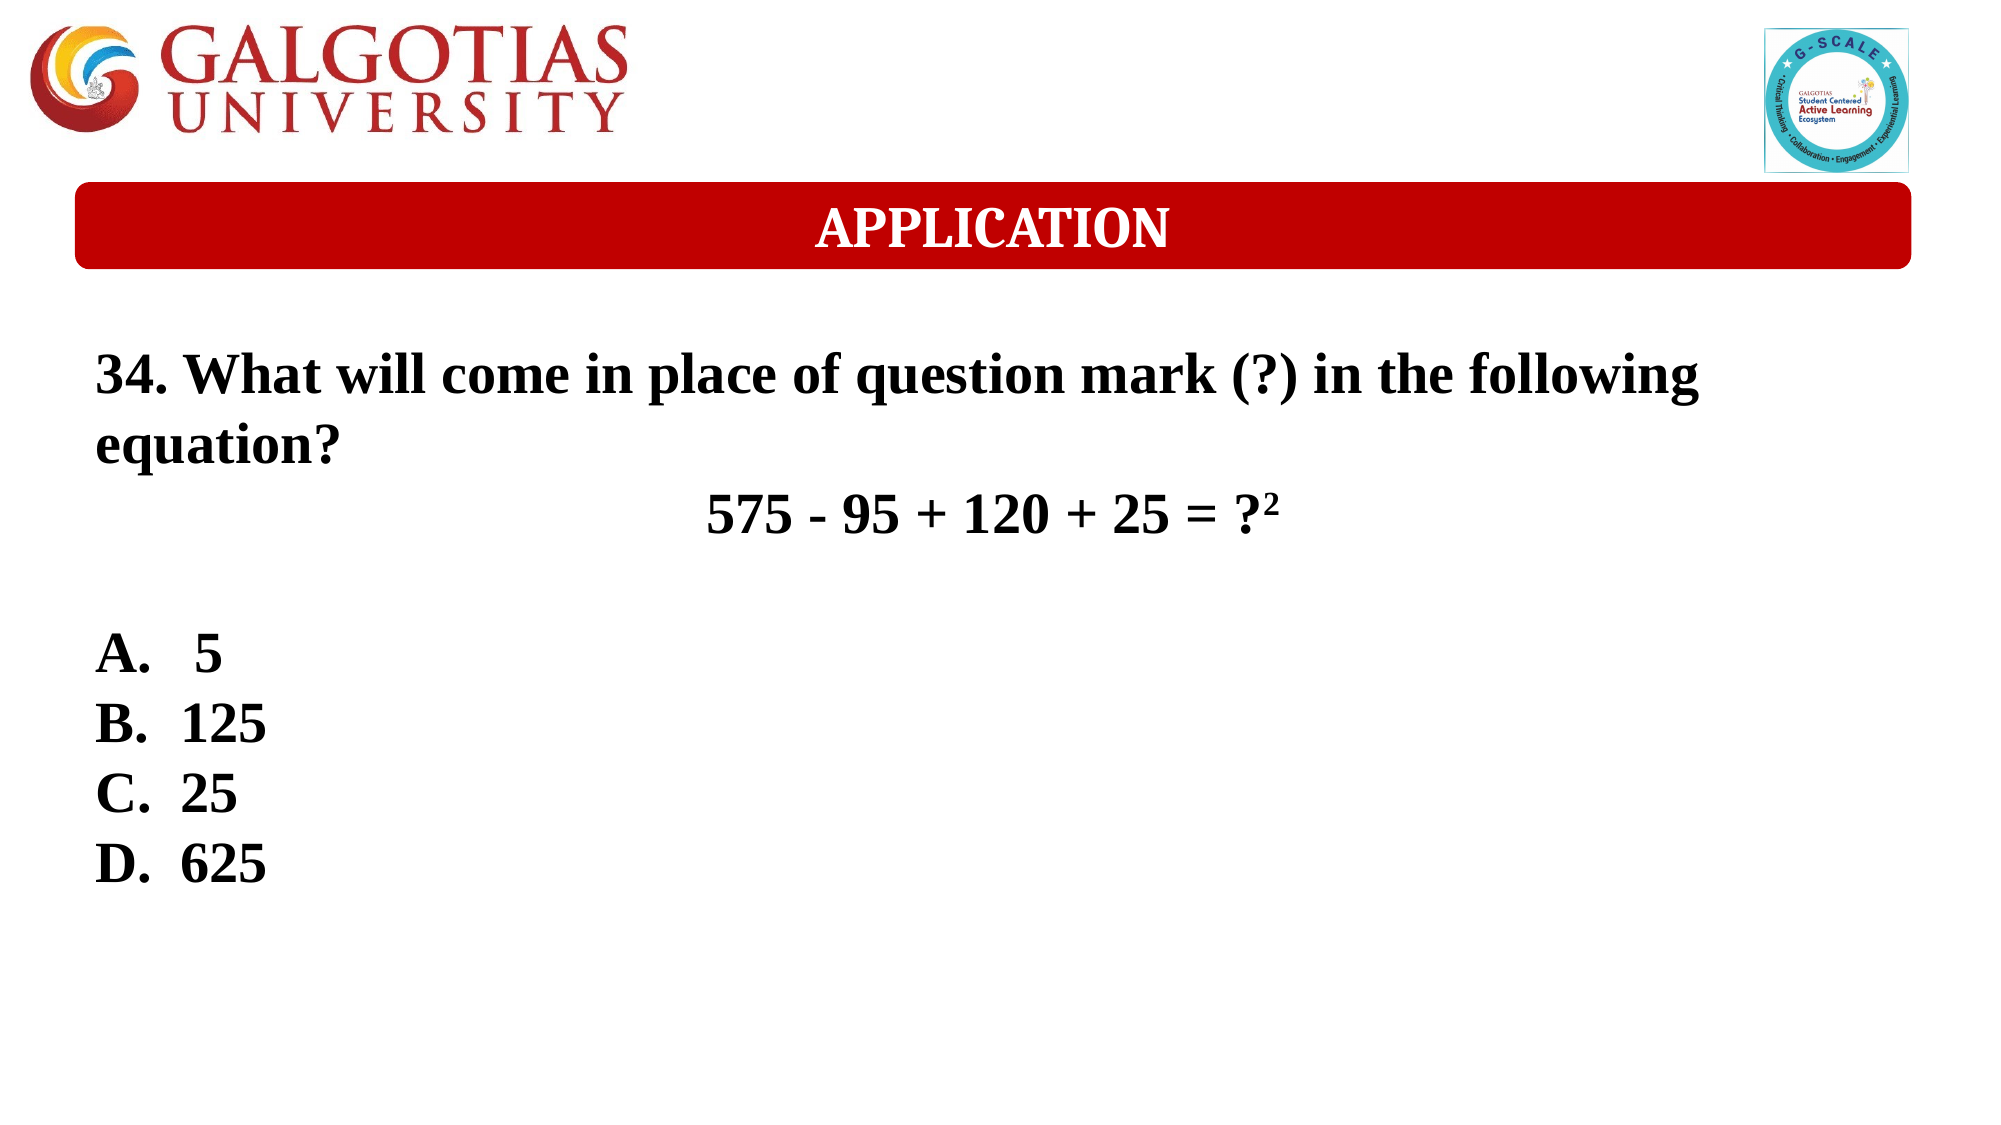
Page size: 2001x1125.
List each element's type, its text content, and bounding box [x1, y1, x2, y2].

picture [16, 18, 641, 141]
text_box APPLICATION [75, 182, 1912, 268]
text_box 34. What will come in place of question mark (?) in the following equation? 575 - 95 + 120 + 25 = ?2 5 125 25 625 [80, 327, 1906, 948]
picture [1764, 28, 1909, 173]
